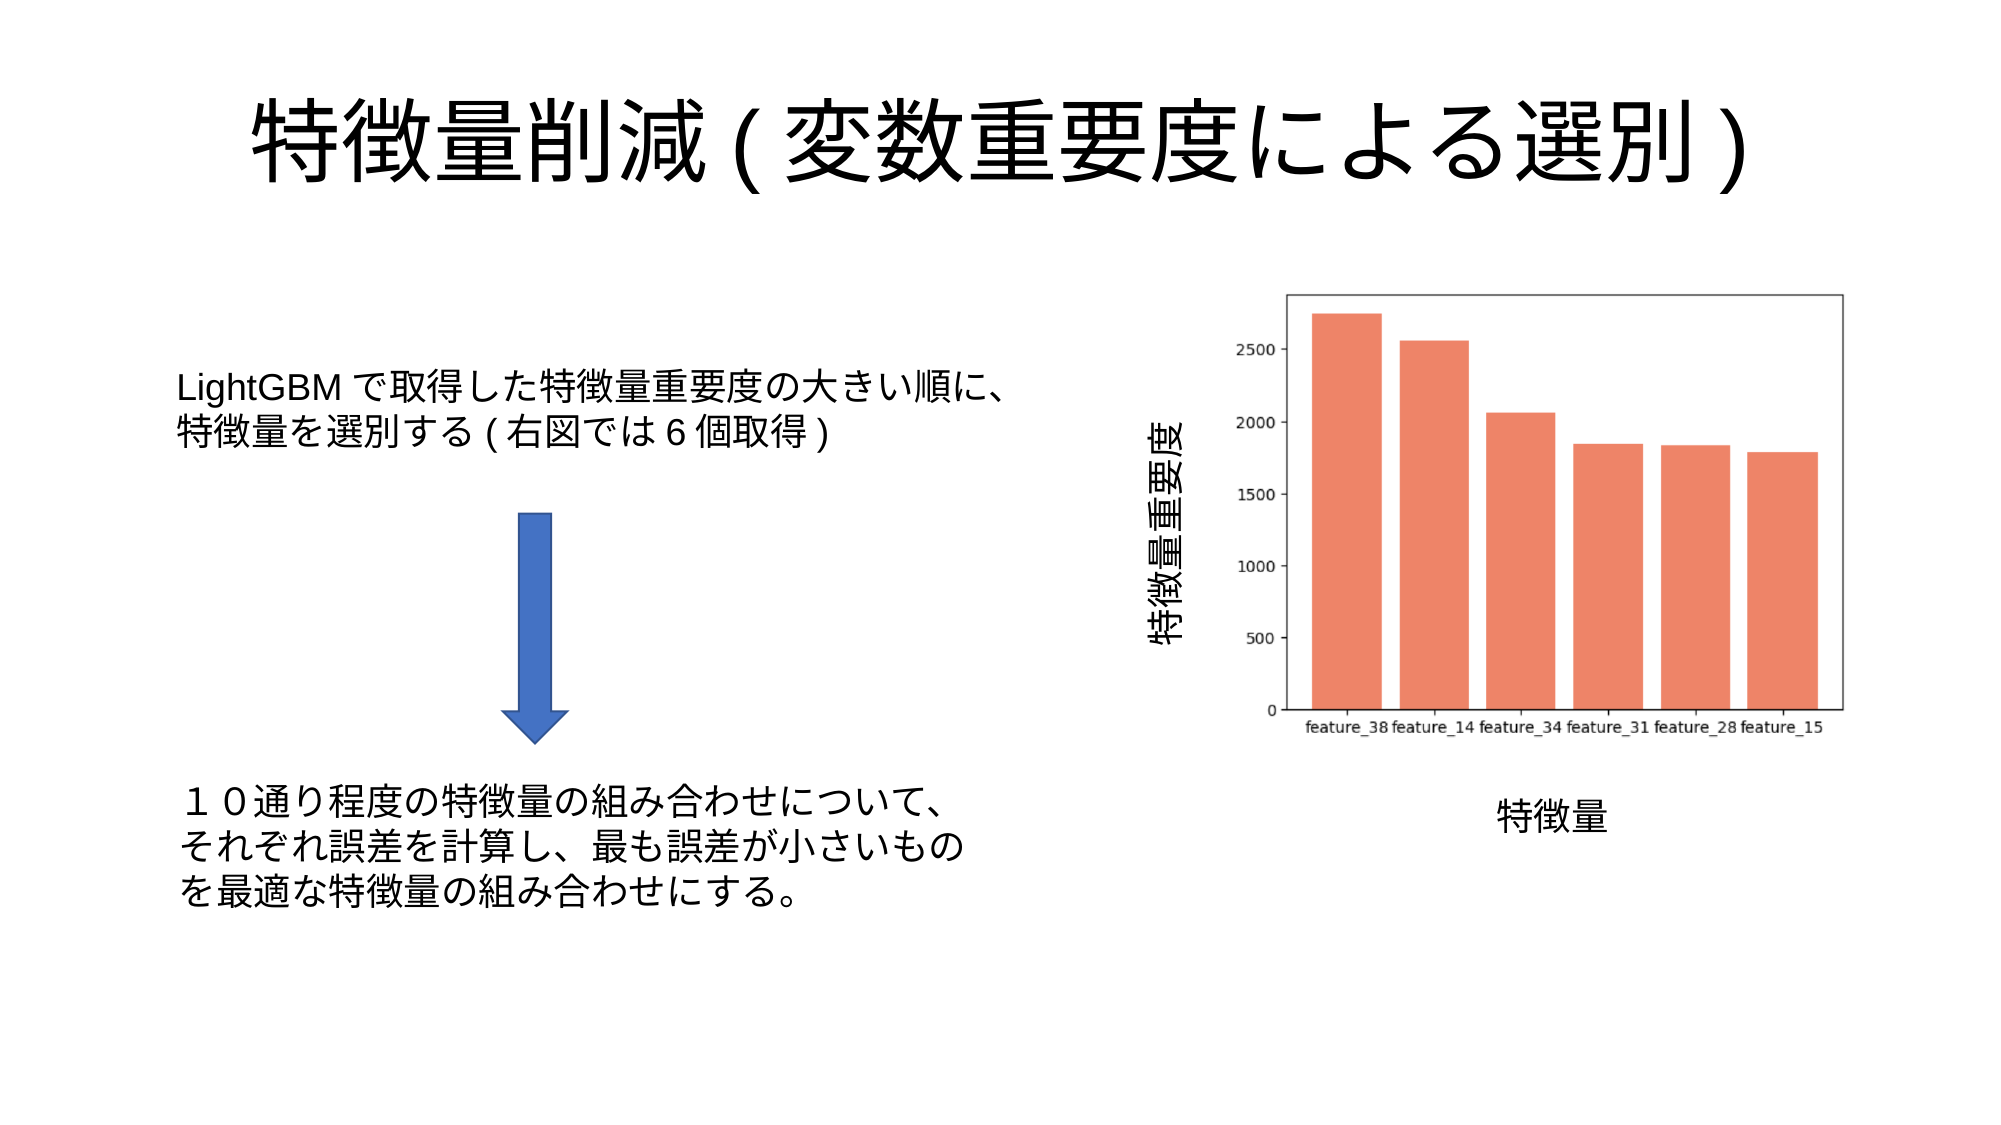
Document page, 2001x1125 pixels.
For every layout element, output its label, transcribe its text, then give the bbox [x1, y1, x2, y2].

text_box 特徴量 [1481, 785, 1655, 845]
title 特徴量削減(変数重要度による選別) [137, 37, 1863, 255]
text_box LightGBMで取得した特徴量重要度の大きい順に、 特徴量を選別する(右図では6個取得) [161, 355, 1015, 461]
text_box 特徴量重要度 [1135, 392, 1195, 662]
text_box １０通り程度の特徴量の組み合わせについて、それぞれ誤差を計算し、最も誤差が小さいものを最適な特徴量の組み合わせにする。 [164, 770, 995, 920]
picture [1225, 283, 1863, 744]
text_box [500, 512, 570, 745]
